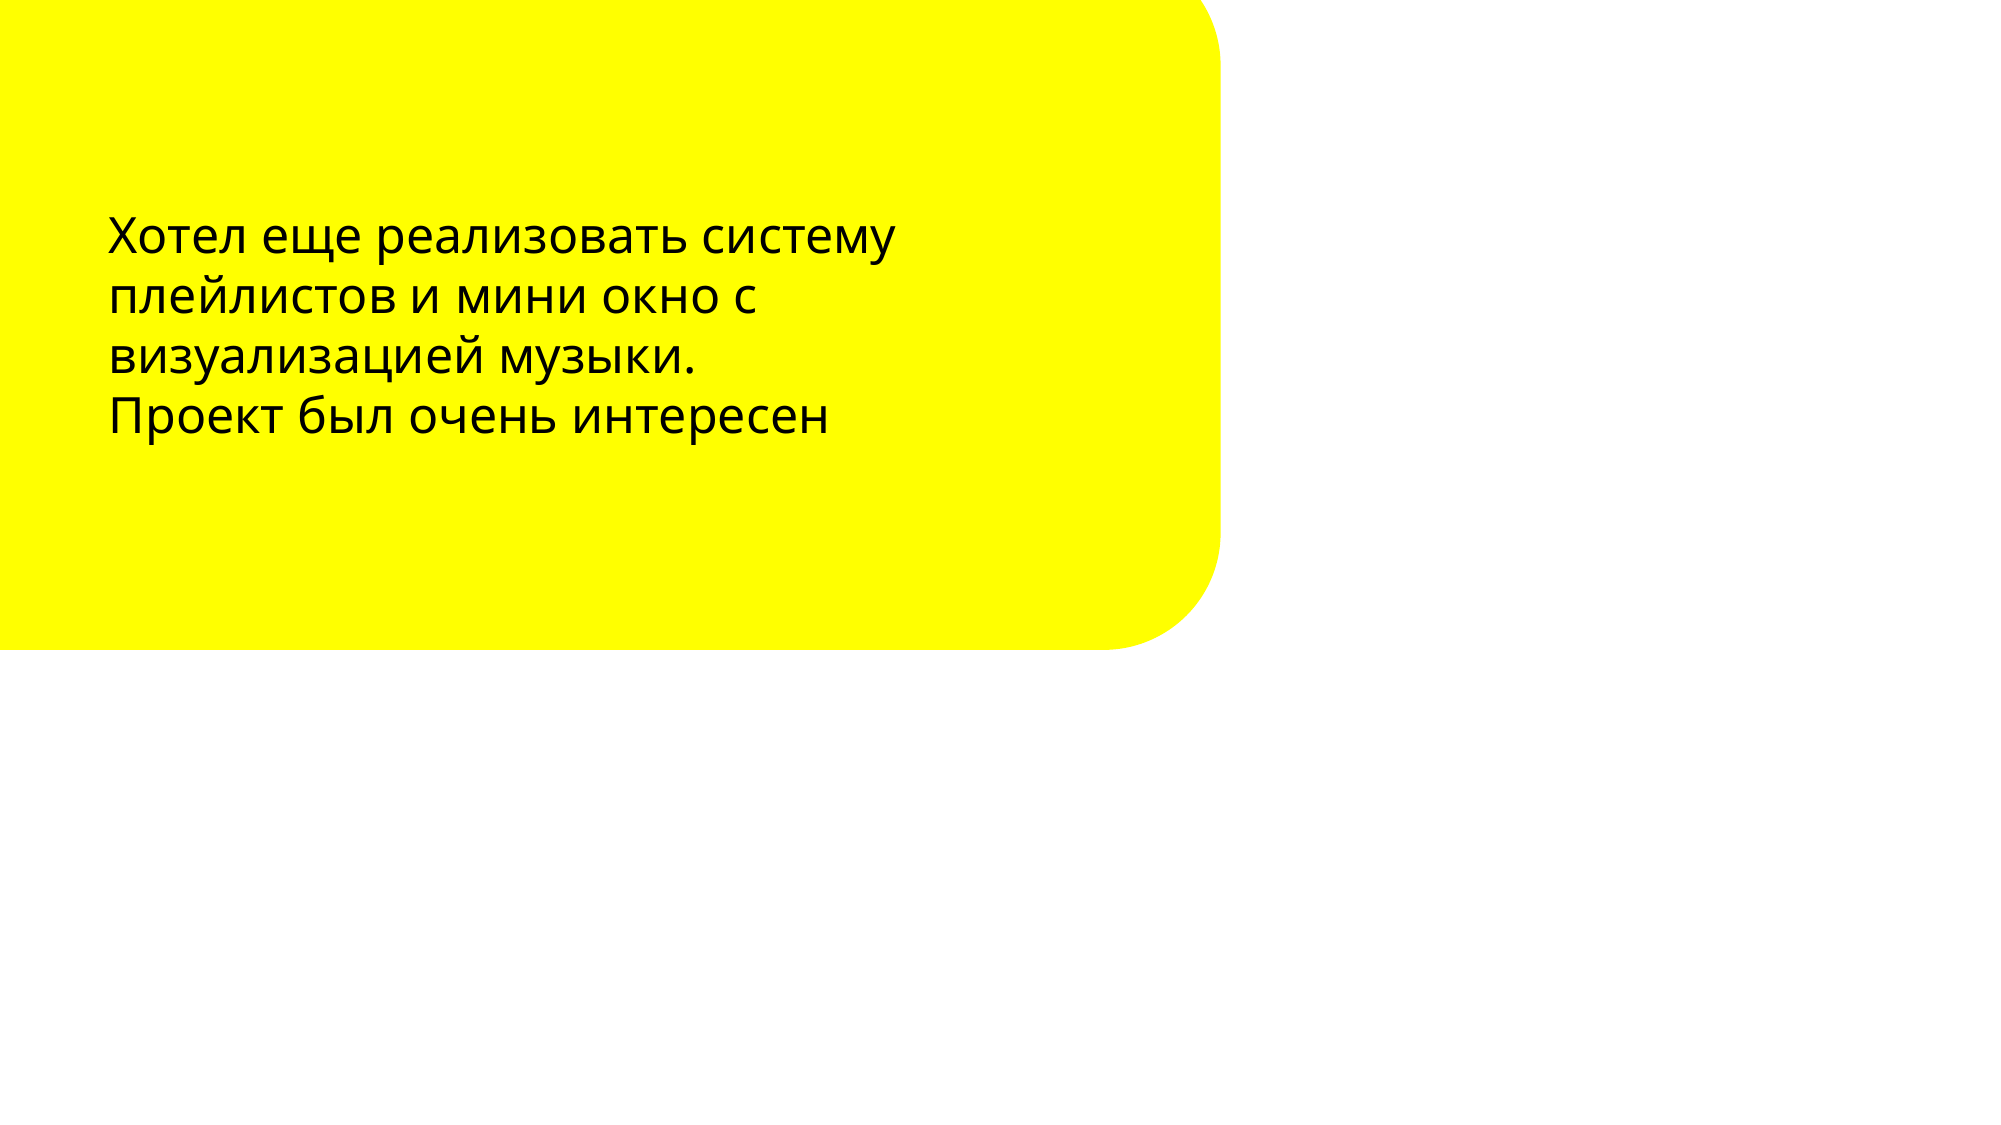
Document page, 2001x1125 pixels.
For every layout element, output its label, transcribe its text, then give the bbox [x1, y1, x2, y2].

text_box [0, 0, 1222, 651]
text_box Хотел еще реализовать систему плейлистов и мини окно с визуализацией музыки. Проект был очень интересен [94, 195, 1000, 451]
